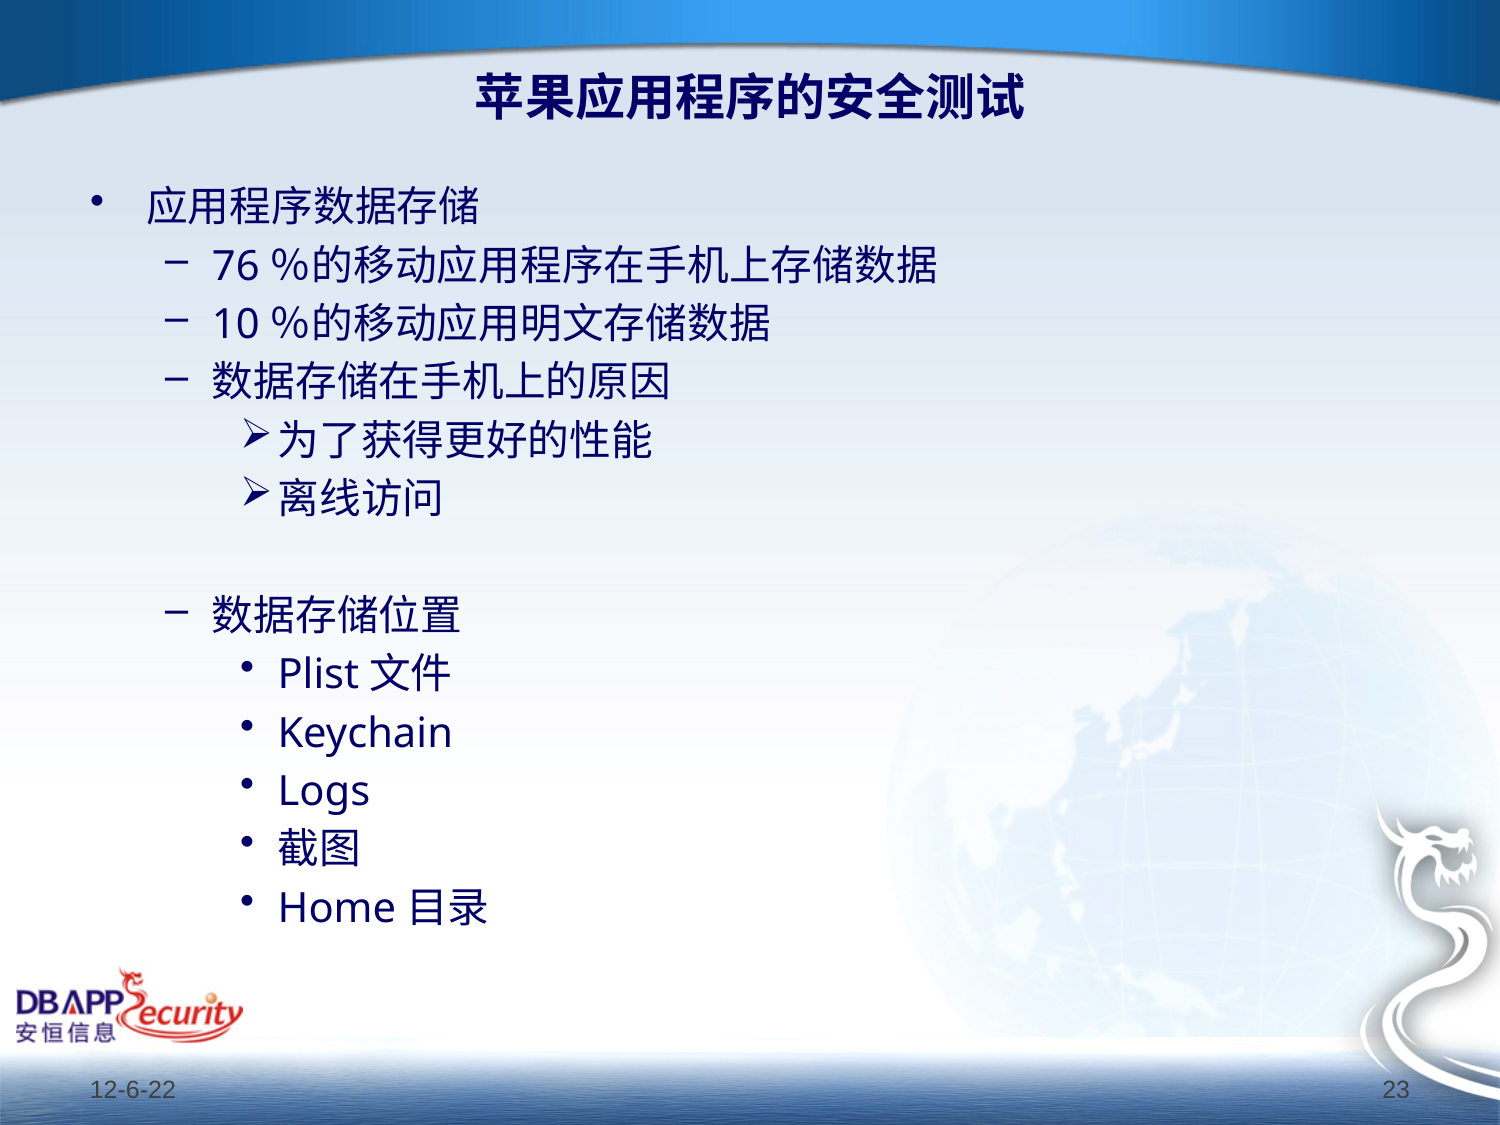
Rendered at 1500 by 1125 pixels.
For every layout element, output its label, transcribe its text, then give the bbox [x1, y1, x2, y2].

title 苹果应用程序的安全测试 [74, 42, 1426, 150]
list 应用程序数据存储 76％的移动应用程序在手机上存储数据 10％的移动应用明文存储数据 数据存储在手机上的原因 为了获得更好的性能 离线访问 数据存储位置 Plist文件 Keychain Logs 截图 Home目录 [74, 172, 1426, 1036]
picture [0, 0, 1500, 1125]
